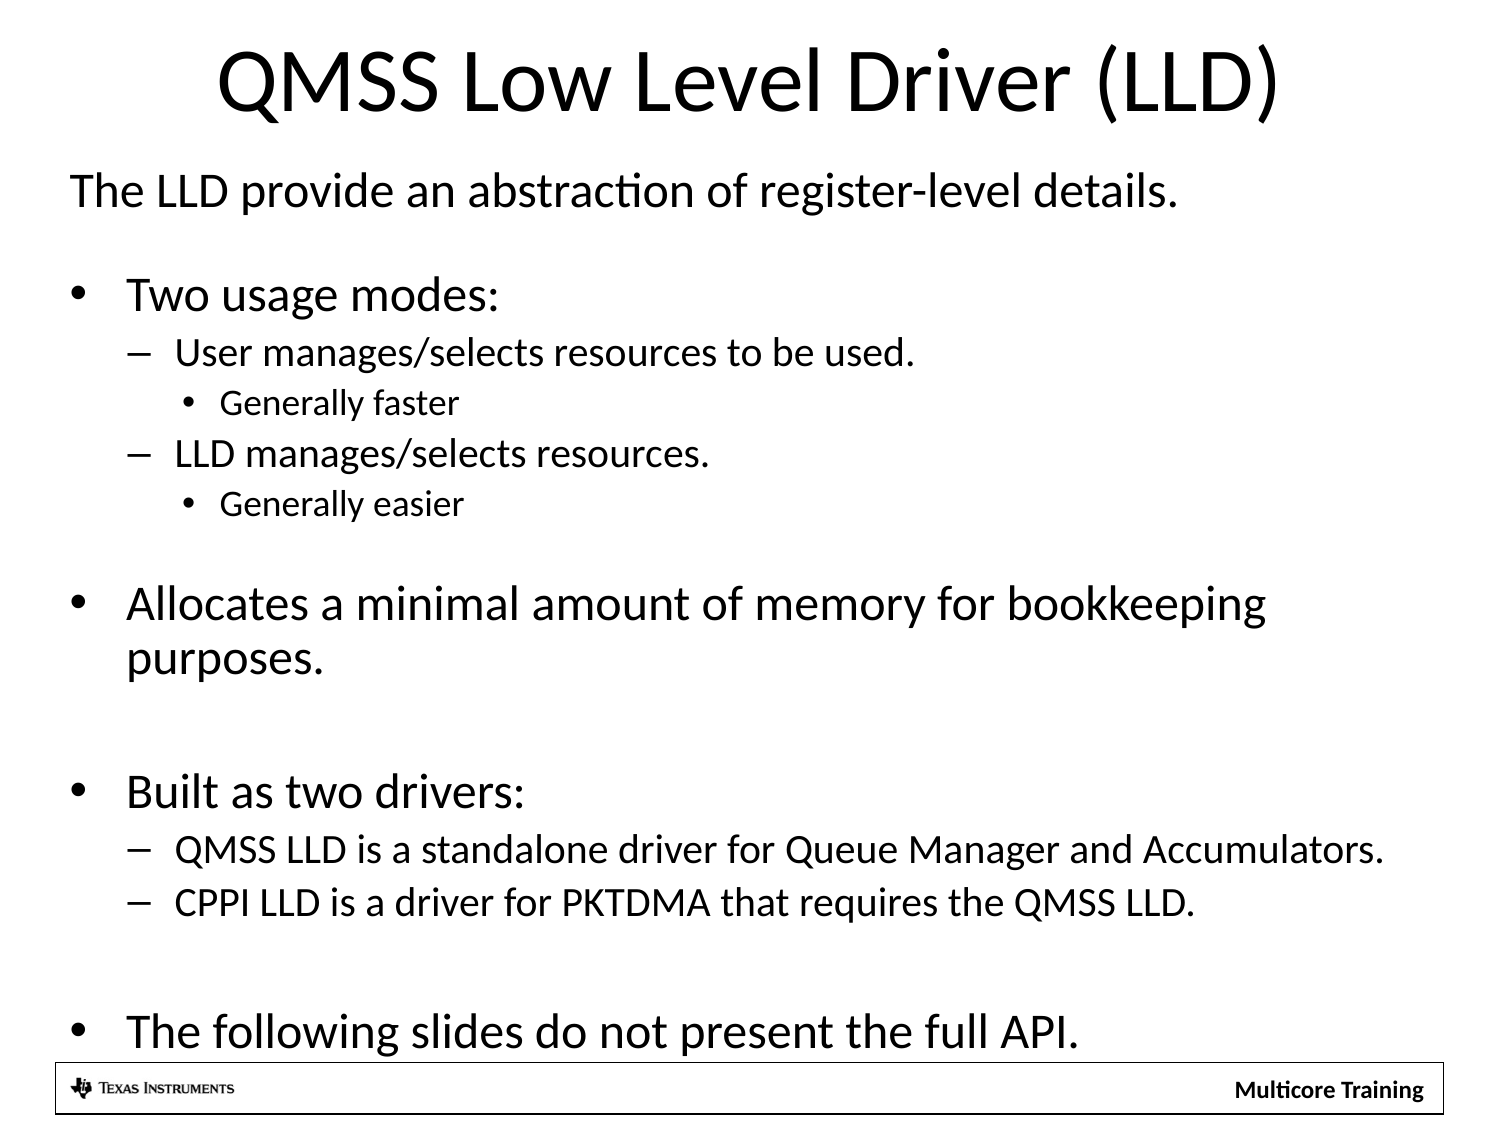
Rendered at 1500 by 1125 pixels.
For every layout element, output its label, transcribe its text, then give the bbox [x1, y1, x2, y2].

list The LLD provide an abstraction of register-level details. Two usage modes: User manages/selects resources to be used. Generally faster LLD manages/selects resources. Generally easier Allocates a minimal amount of memory for bookkeeping purposes. Built as two drivers: QMSS LLD is a standalone driver for Queue Manager and Accumulators. CPPI LLD is a driver for PKTDMA that requires the QMSS LLD. The following slides do not present the full API. [54, 156, 1444, 1038]
picture [59, 1066, 245, 1110]
title QMSS Low Level Driver (LLD) [74, 12, 1426, 138]
